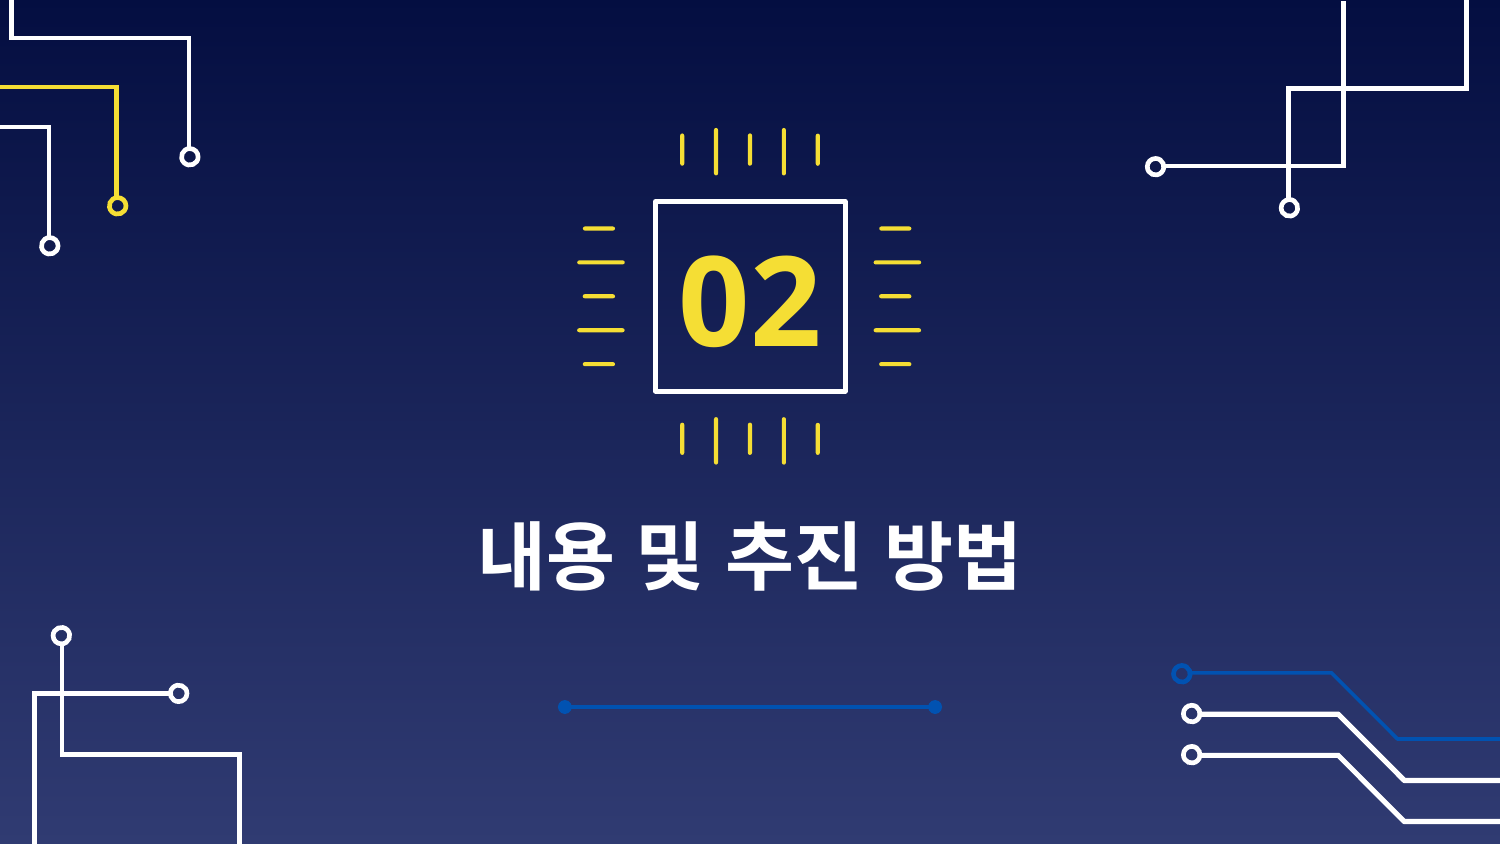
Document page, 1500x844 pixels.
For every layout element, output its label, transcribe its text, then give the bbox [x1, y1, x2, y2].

title 내용 및 추진 방법 [402, 504, 1098, 606]
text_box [725, 370, 774, 512]
title 02 [653, 199, 848, 394]
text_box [725, 81, 774, 222]
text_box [873, 226, 922, 367]
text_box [576, 226, 625, 367]
